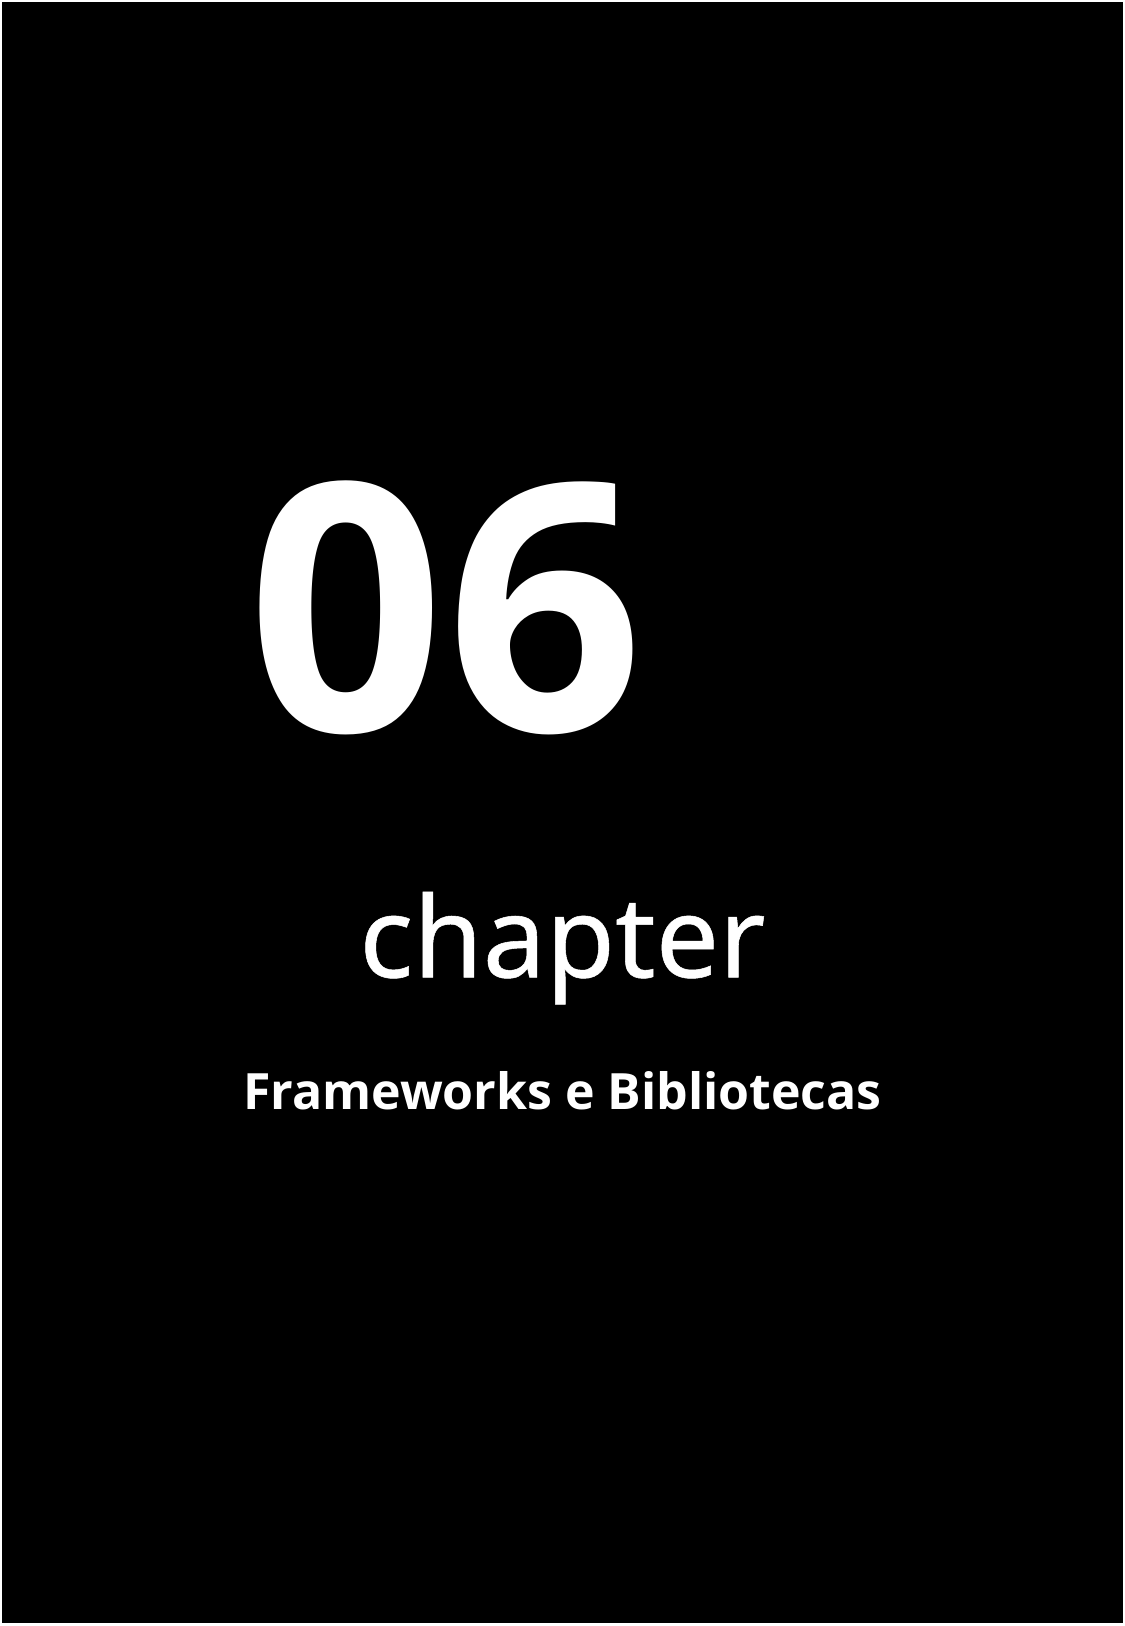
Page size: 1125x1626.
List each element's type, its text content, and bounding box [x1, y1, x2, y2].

text_box 06 [233, 378, 993, 808]
text_box Frameworks e Bibliotecas [150, 1052, 975, 1128]
text_box [0, 0, 1125, 1625]
text_box chapter [150, 857, 975, 1008]
